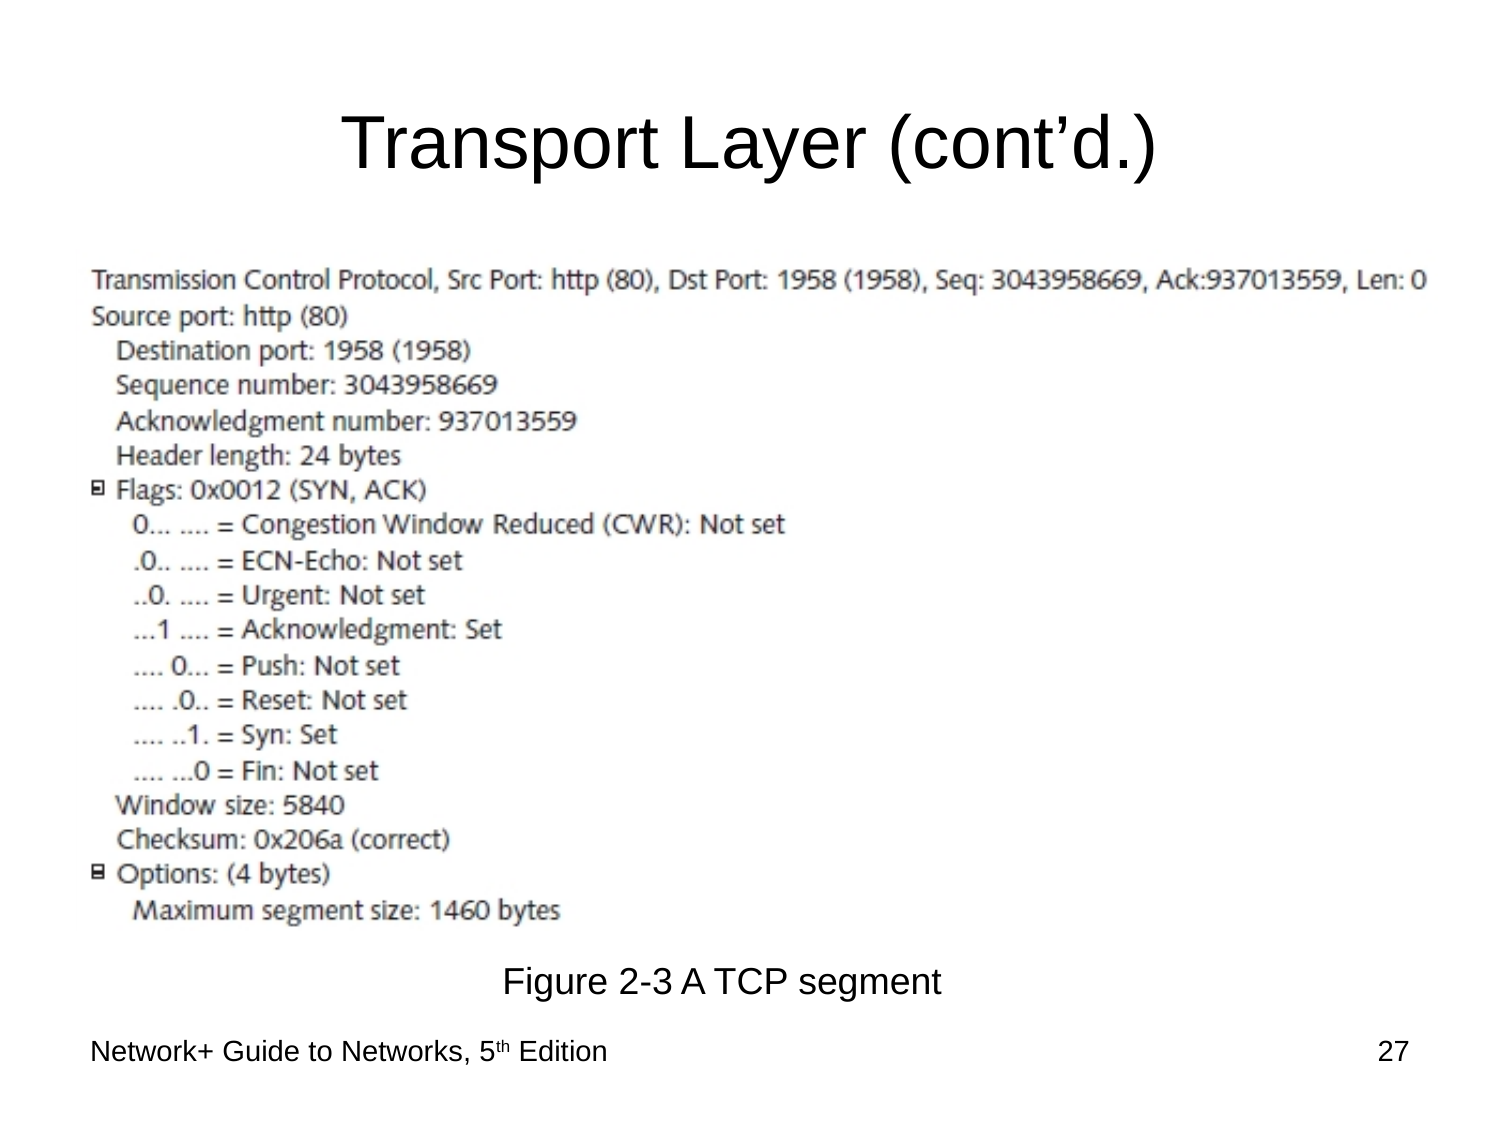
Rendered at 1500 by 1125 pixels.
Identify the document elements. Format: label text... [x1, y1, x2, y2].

slide_number 27 [1074, 1024, 1426, 1103]
title Transport Layer (cont’d.) [75, 45, 1425, 233]
text_box Figure 2-3 A TCP segment [487, 949, 1238, 1010]
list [74, 249, 1438, 931]
footer Network+ Guide to Networks, 5th Edition [74, 1024, 988, 1103]
